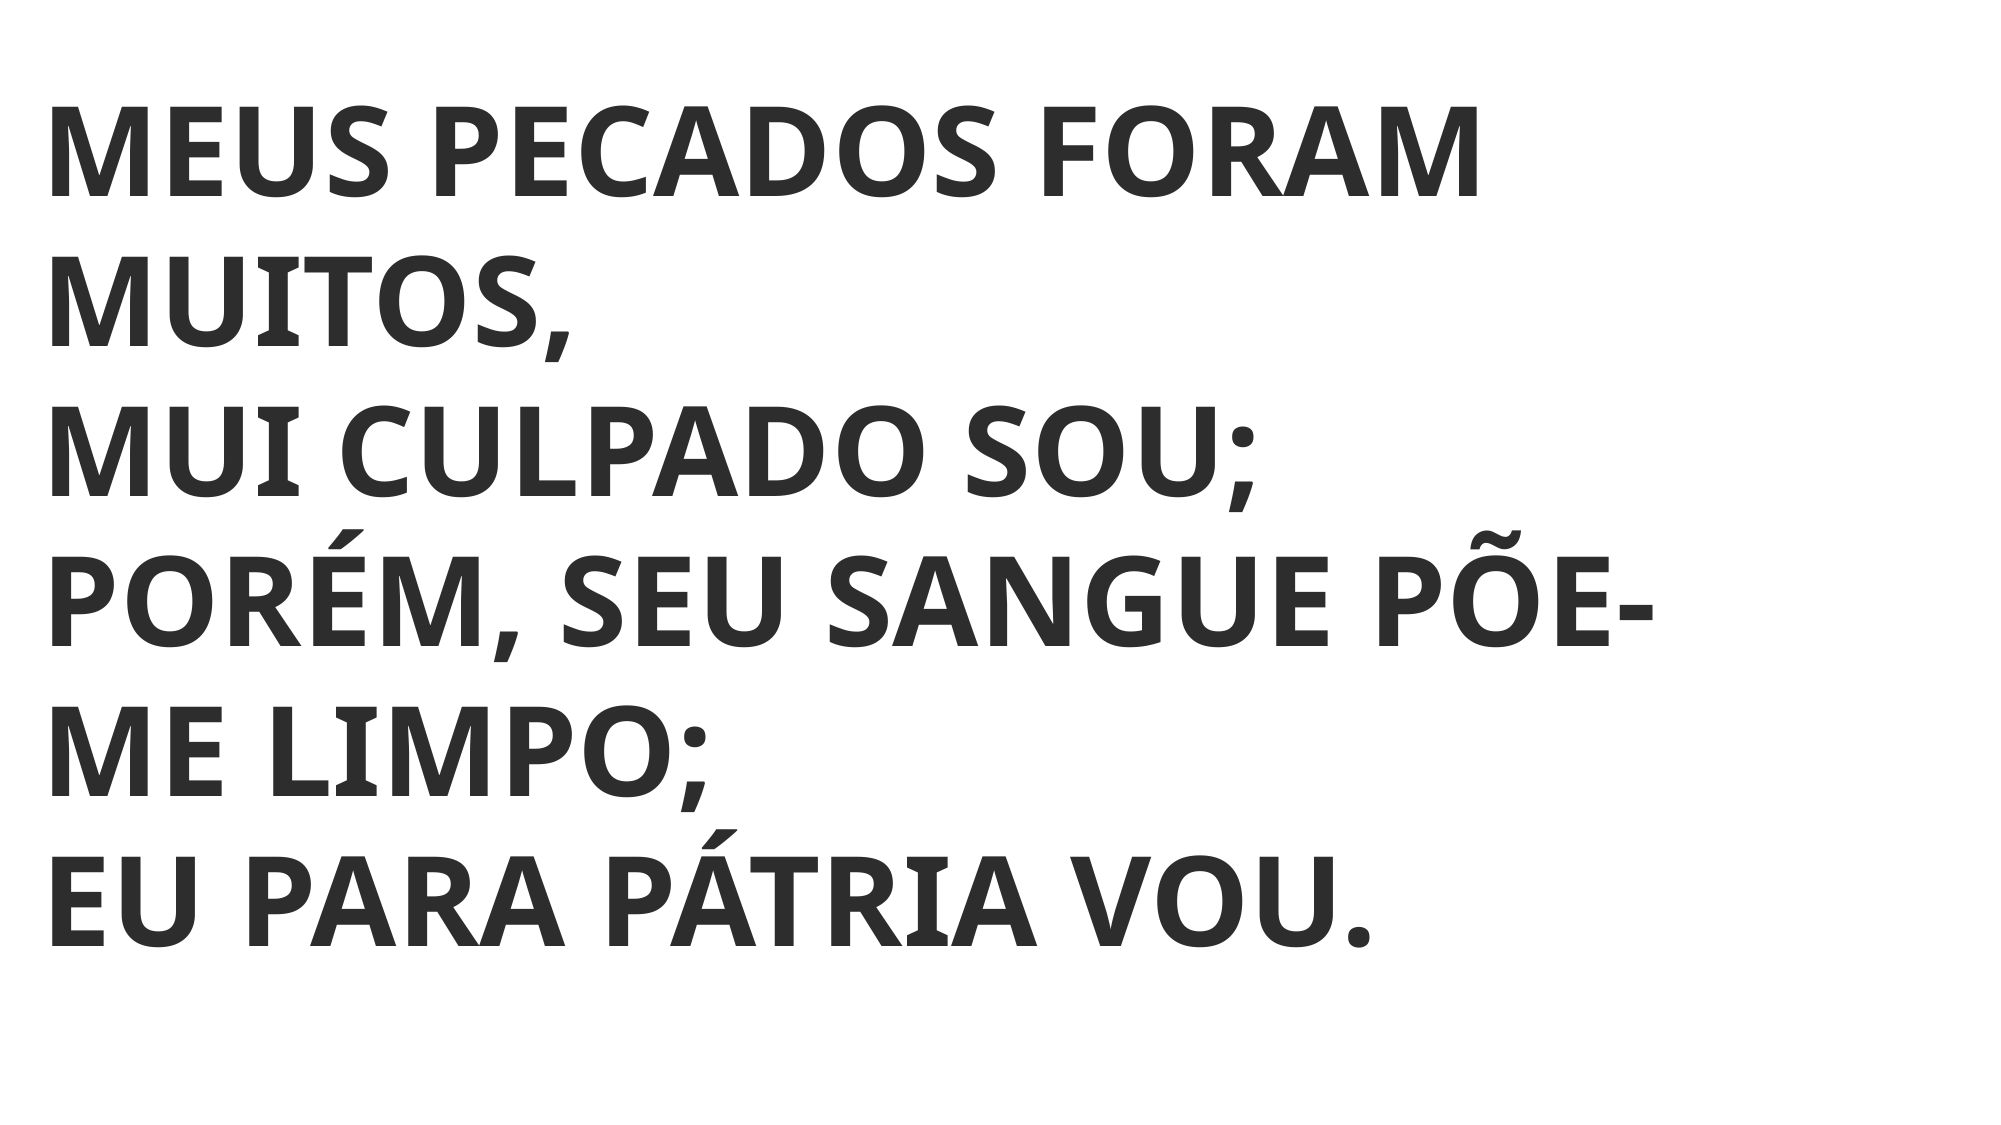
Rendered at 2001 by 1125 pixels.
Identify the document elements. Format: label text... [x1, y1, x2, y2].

text_box MEUS PECADOS FORAM MUITOS, MUI CULPADO SOU; PORÉM, SEU SANGUE PÕE-ME LIMPO; EU PARA PÁTRIA VOU. [26, 64, 1839, 979]
